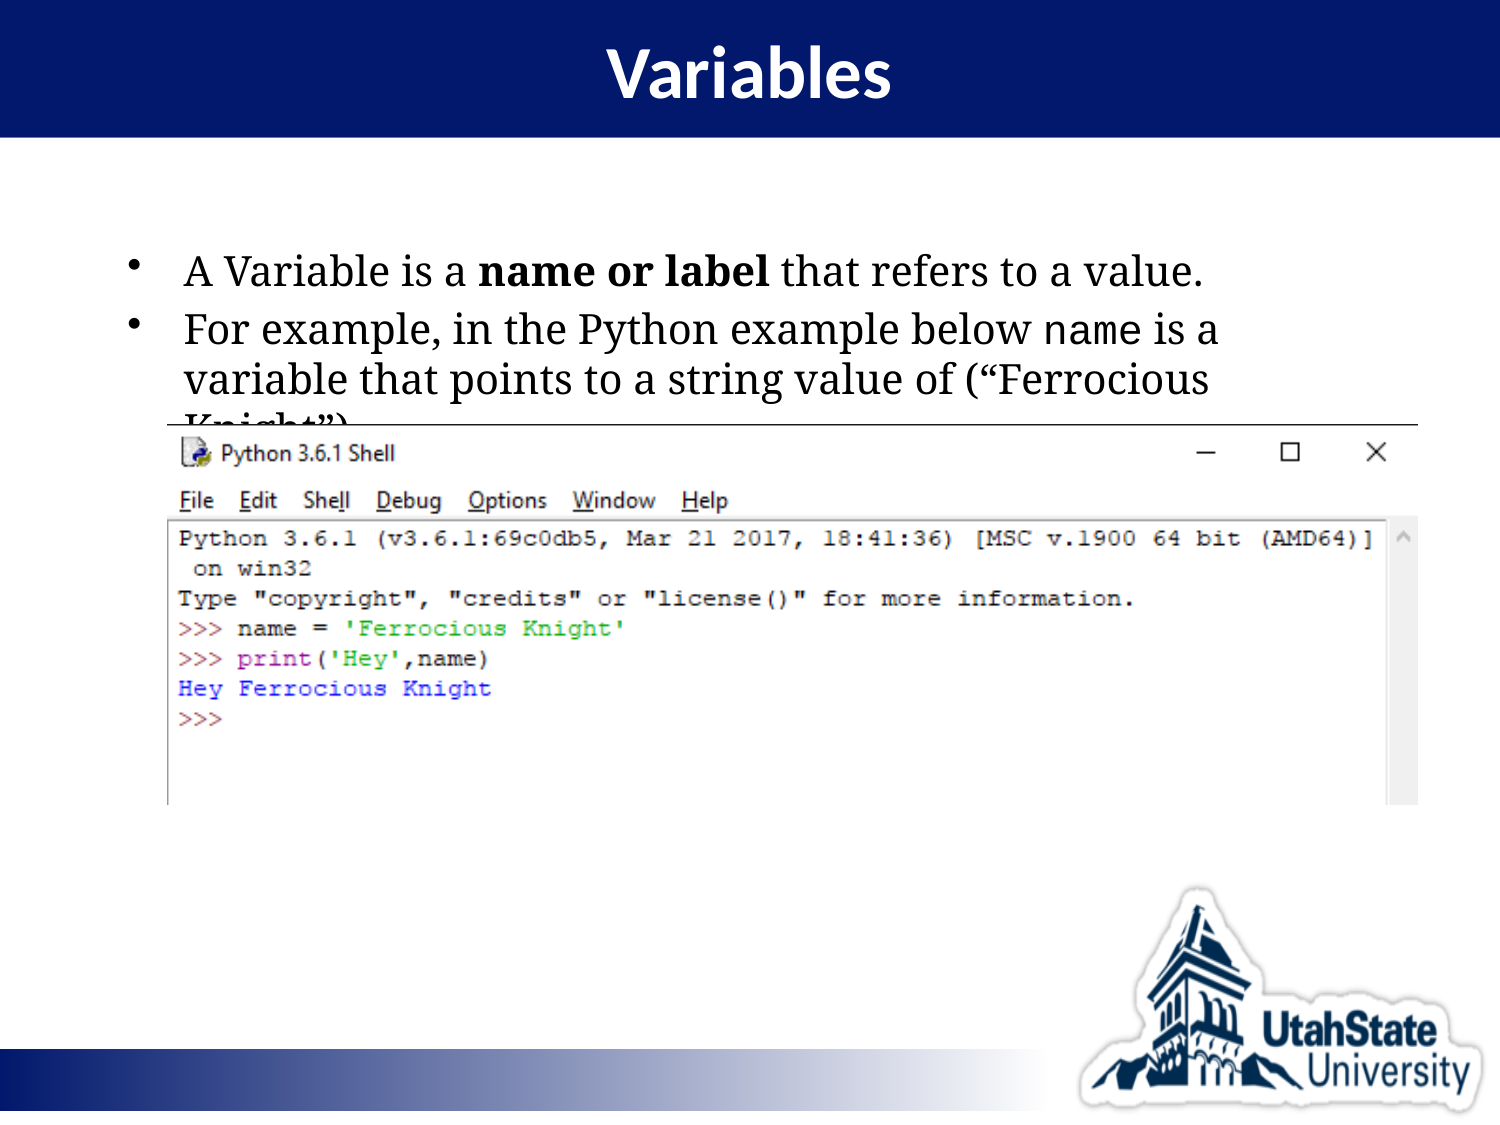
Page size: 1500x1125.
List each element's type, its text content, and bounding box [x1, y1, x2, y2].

list A Variable is a name or label that refers to a value. For example, in the Python example below name is a variable that points to a string value of (“Ferrocious Knight”) [112, 237, 1388, 1000]
picture [167, 424, 1500, 1125]
title Variables [0, 0, 1500, 138]
